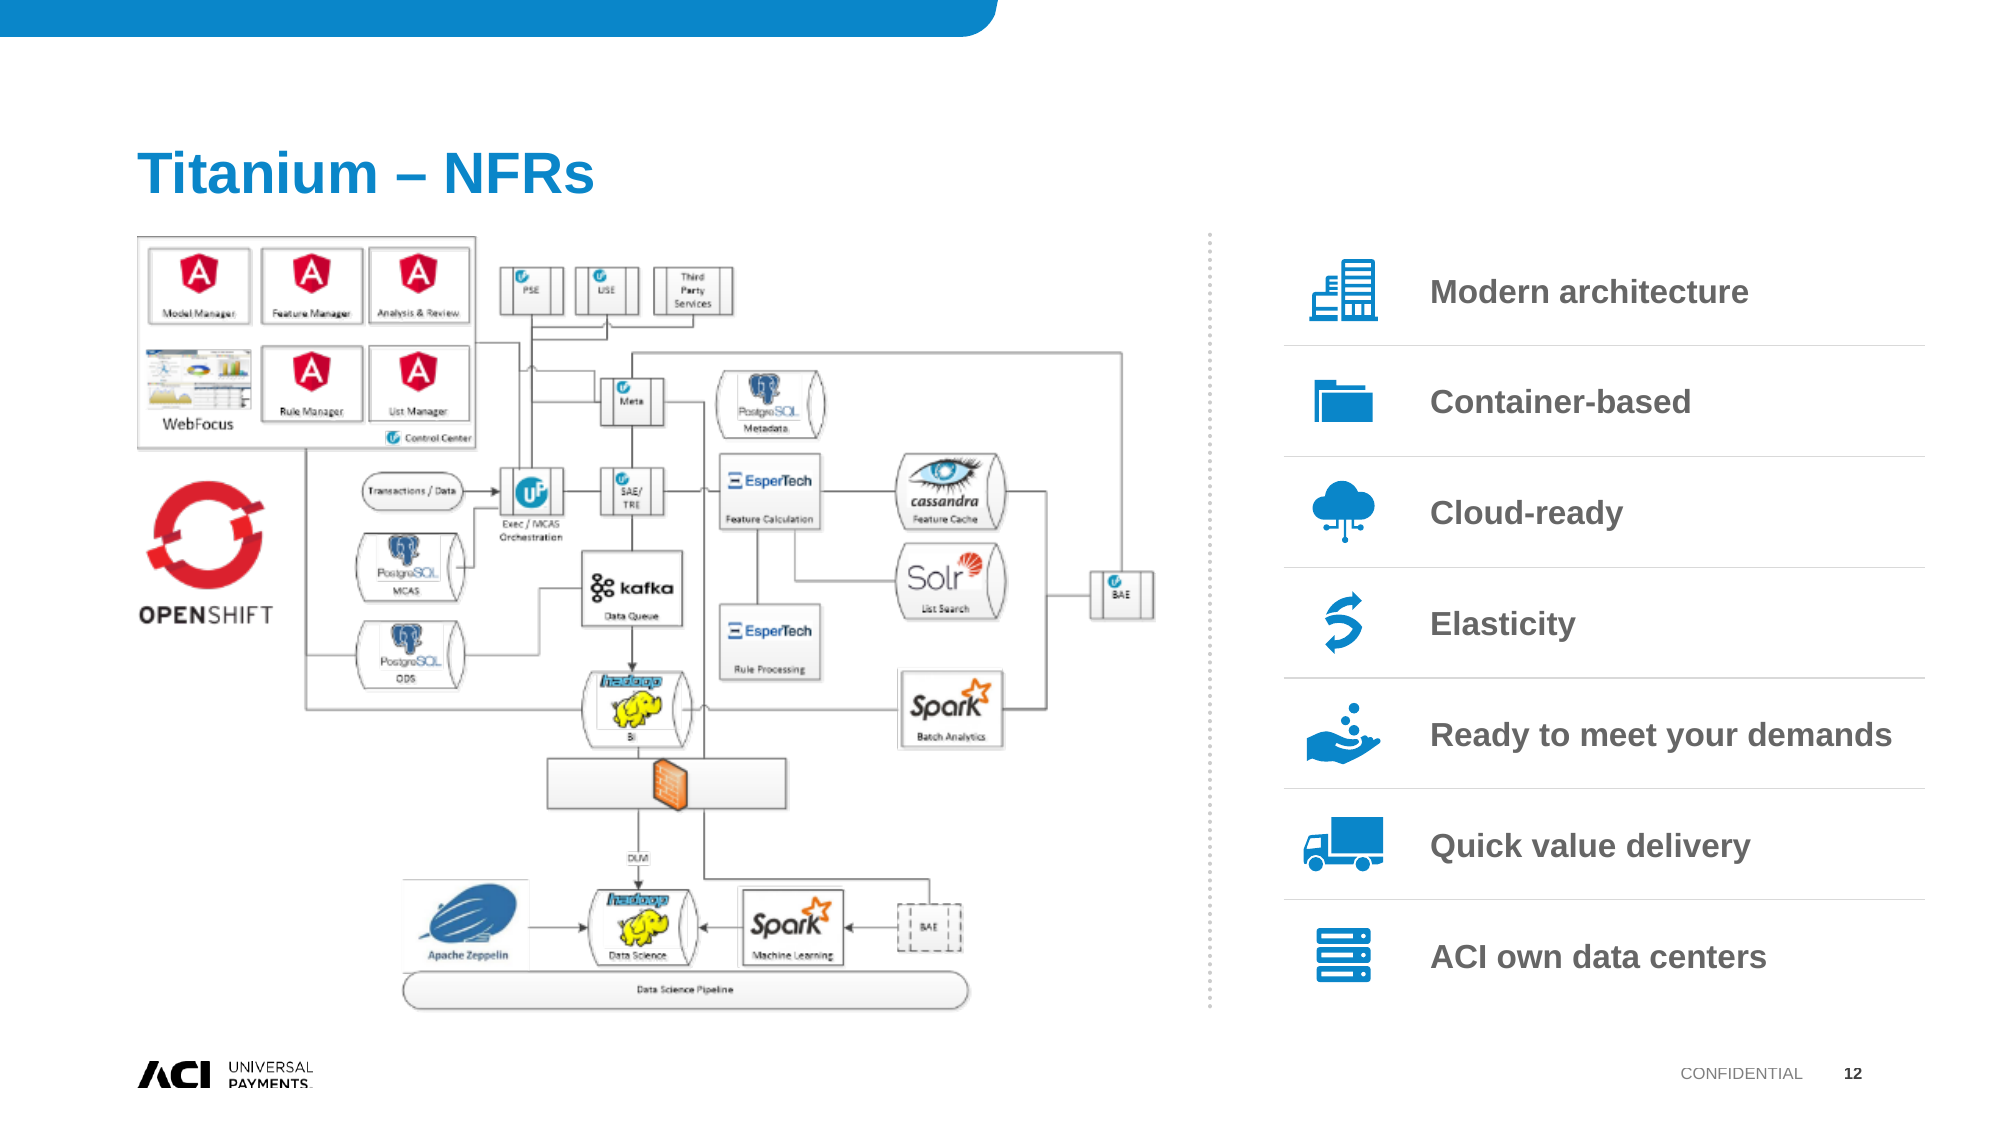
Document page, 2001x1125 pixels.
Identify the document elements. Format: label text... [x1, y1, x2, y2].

text_box Quick value delivery [1430, 824, 1917, 865]
text_box Ready to meet your demands [1430, 713, 1917, 754]
slide_number 12 [1804, 1058, 1863, 1088]
footer Confidential [716, 1058, 1804, 1088]
text_box ACI own data centers [1430, 934, 1917, 975]
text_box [1316, 928, 1371, 983]
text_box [1309, 259, 1379, 322]
text_box Elasticity [1430, 602, 1917, 643]
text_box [1314, 379, 1373, 422]
text_box Cloud-ready [1430, 491, 1917, 532]
text_box Modern architecture [1430, 269, 1917, 310]
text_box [1312, 480, 1375, 543]
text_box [137, 232, 1156, 1013]
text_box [1324, 591, 1363, 655]
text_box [1303, 816, 1384, 872]
title Titanium – NFRs [137, 118, 1863, 207]
text_box Container-based [1430, 380, 1917, 421]
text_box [1306, 702, 1381, 765]
